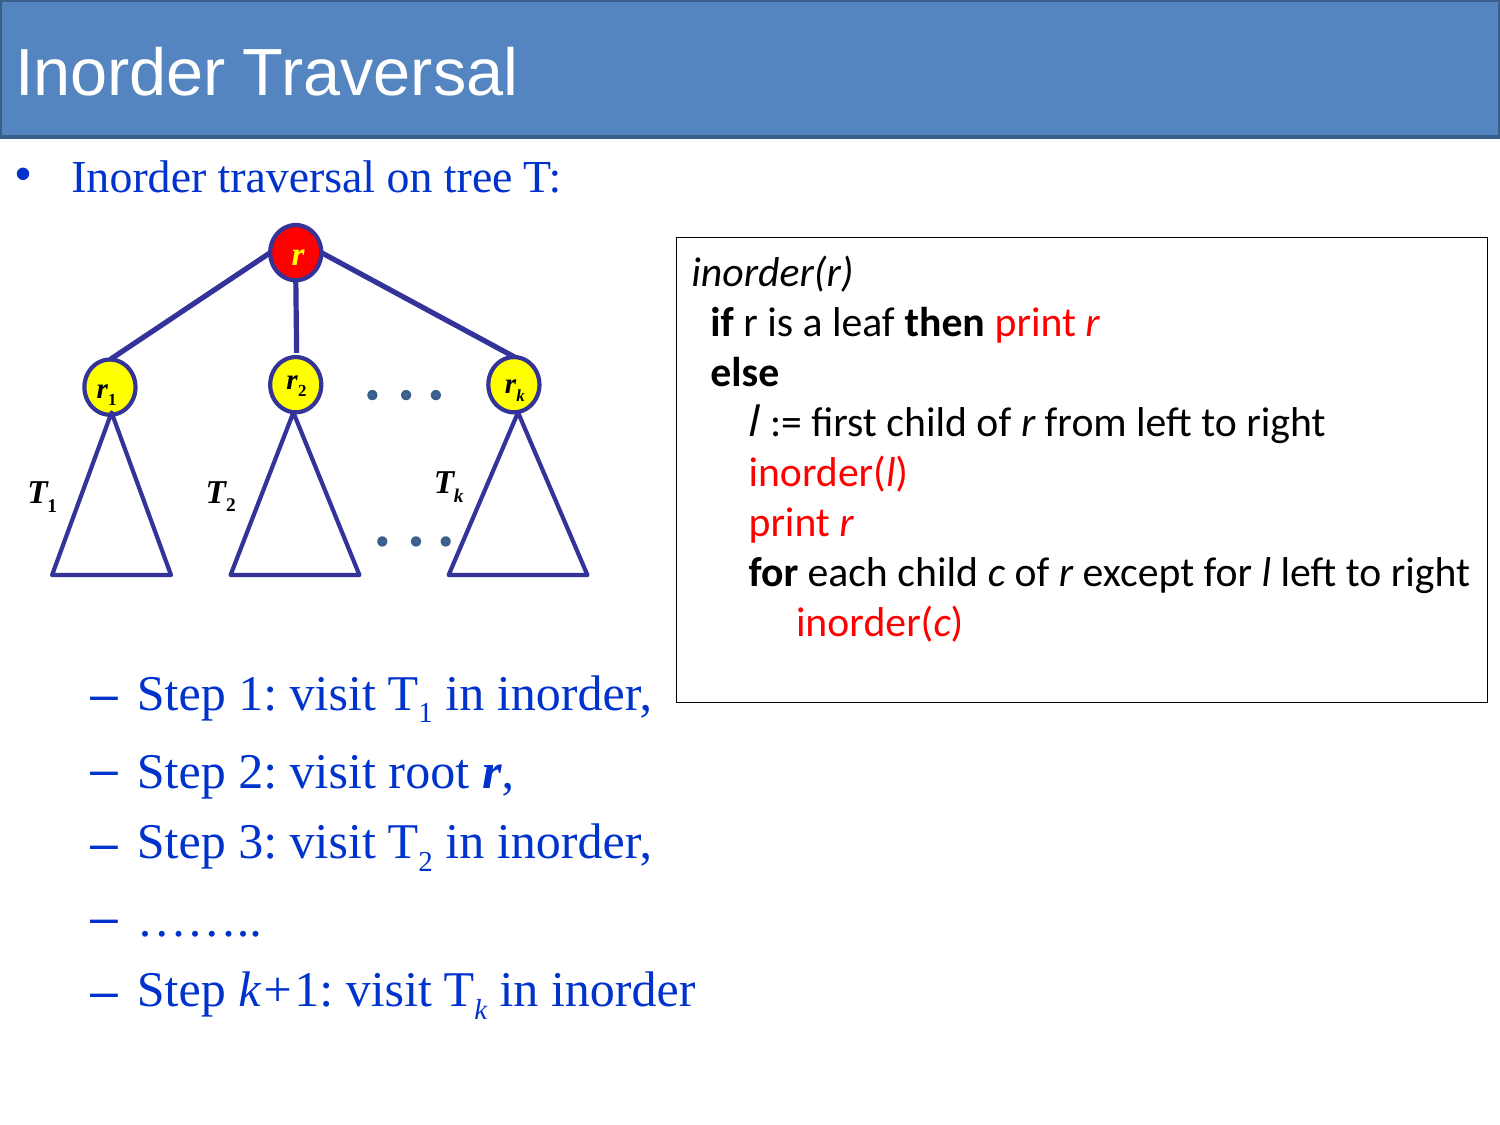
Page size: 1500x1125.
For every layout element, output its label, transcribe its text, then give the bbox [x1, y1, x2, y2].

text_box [12, 224, 588, 576]
title Inorder Traversal [0, 0, 1500, 138]
list Inorder traversal on tree T: Step 1: visit T1 in inorder, Step 2: visit root r, Step 3: visit T2 in inorder, …….. Step k+1: visit Tk in inorder [0, 139, 1500, 597]
text_box inorder(r) if r is a leaf then print r else l := first child of r from left to right inorder(l) print r for each child c of r except for l left to right inorder(c) [676, 237, 1488, 703]
